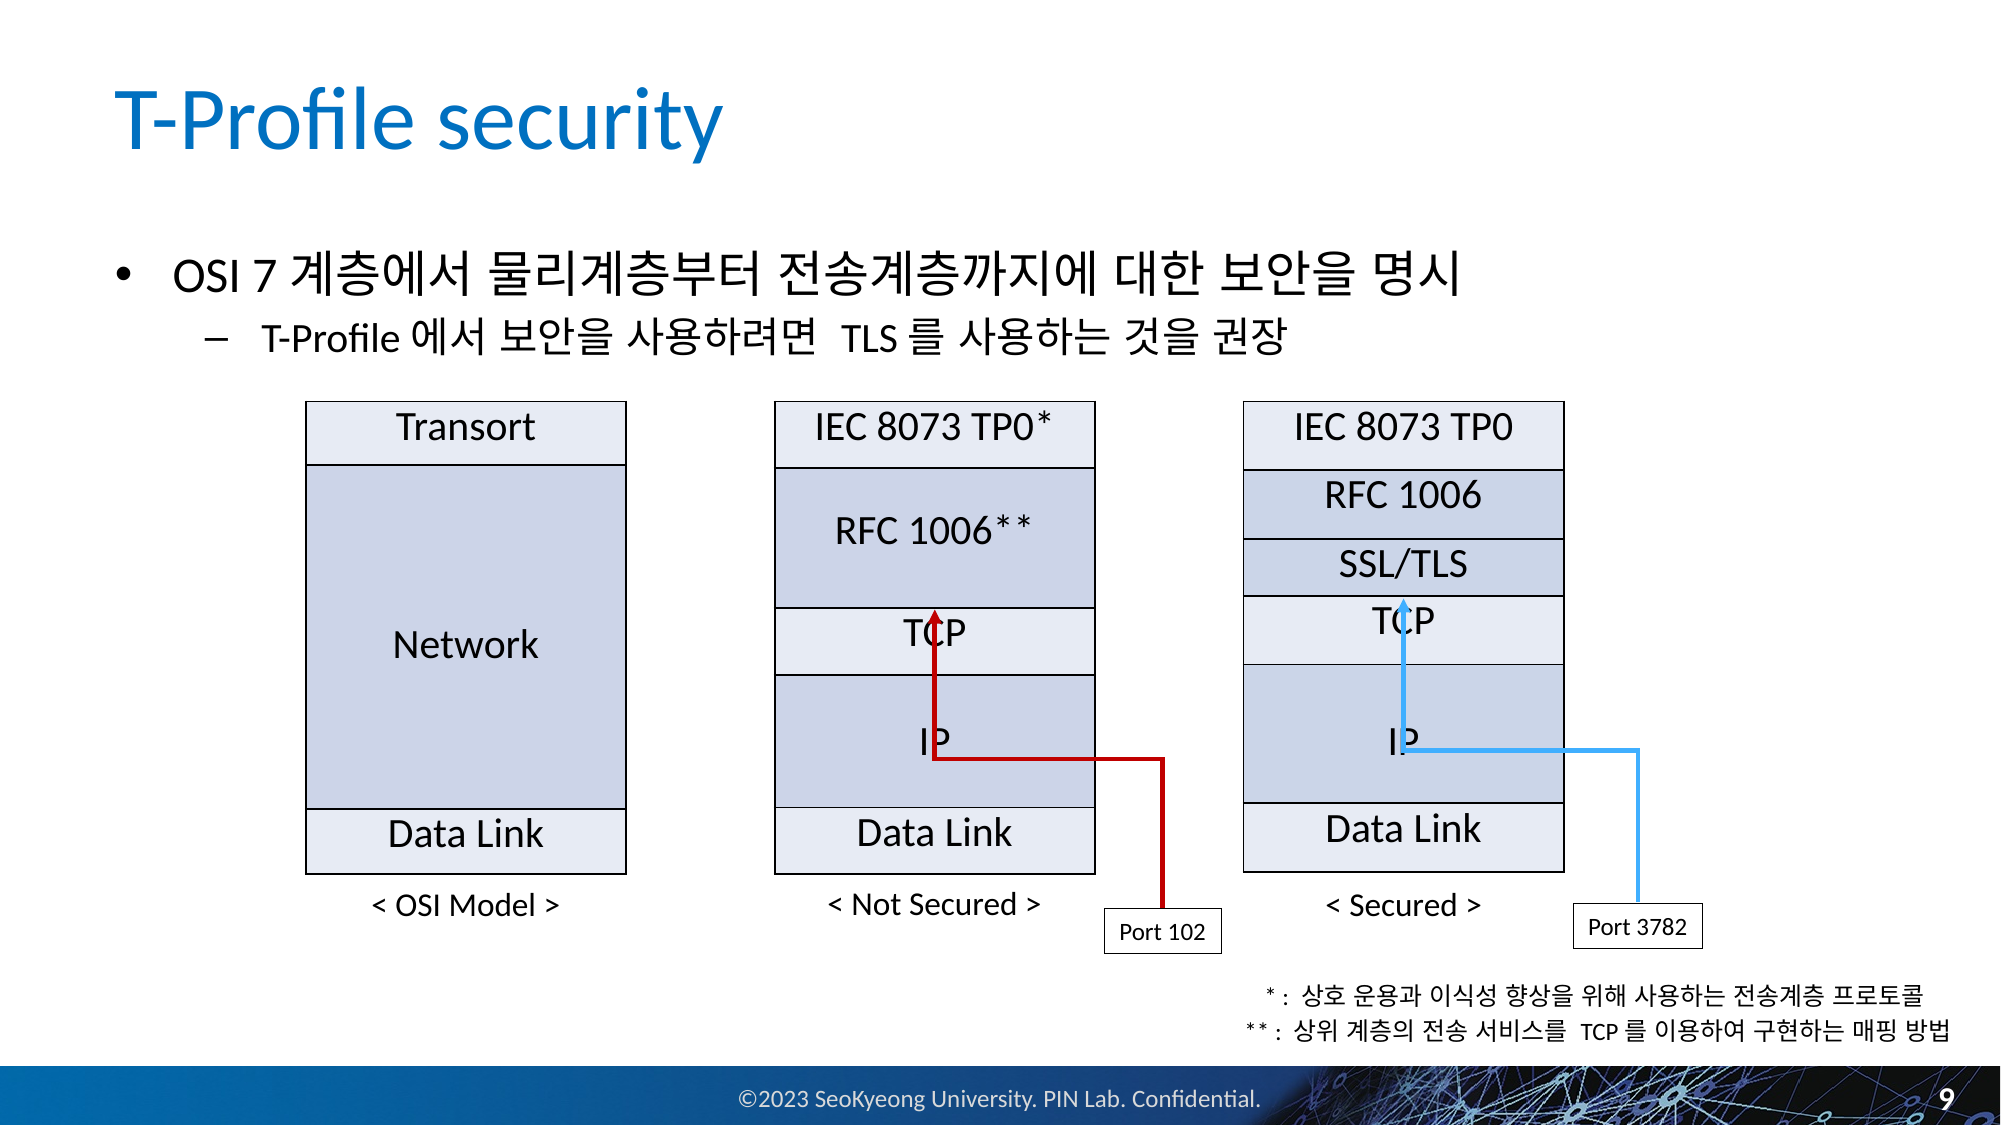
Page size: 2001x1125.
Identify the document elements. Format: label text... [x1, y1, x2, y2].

table_header Transort [307, 402, 625, 464]
table_cell [307, 466, 625, 808]
text_box Port 3782 [1573, 903, 1703, 949]
title T-Profile security [99, 45, 1745, 200]
table_cell [776, 676, 899, 807]
text_box RFC 1006** [819, 495, 1050, 561]
text_box Network [377, 609, 555, 675]
text_box < Not Secured > [812, 874, 1057, 929]
text_box Port 102 [1104, 908, 1222, 954]
text_box < Secured > [1310, 875, 1497, 931]
table_cell [1244, 665, 1368, 802]
picture [0, 1066, 2001, 1125]
table_cell Data Link [776, 808, 899, 873]
table_cell SSL/TLS [1244, 540, 1563, 595]
table_cell [776, 469, 1094, 607]
table_header IEC 8073 TP0 [1244, 402, 1563, 469]
list OSI 7계층에서 물리계층부터 전송계층까지에 대한 보안을 명시 T-Profile에서 보안을 사용하려면 TLS를 사용하는 것을 권장 [99, 235, 1900, 1050]
text_box * : 상호 운용과 이식성 향상을 위해 사용하는 전송계층 프로토콜 [1249, 973, 1941, 1007]
table_header IEC 8073 TP0* [776, 402, 1094, 467]
text_box ** : 상위 계층의 전송 서비스를 TCP를 이용하여 구현하는 매핑 방법 [1229, 1007, 1967, 1053]
text_box < OSI Model > [356, 875, 576, 931]
table_cell Data Link [307, 810, 625, 873]
table_cell TCP [1244, 597, 1563, 664]
table_cell TCP [936, 609, 1094, 644]
table_cell TCP [776, 609, 934, 674]
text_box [899, 644, 1199, 873]
slide_number 9 [1519, 1067, 1970, 1125]
table_cell Data Link [1244, 804, 1563, 871]
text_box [1368, 632, 1673, 868]
table_cell RFC 1006 [1244, 471, 1563, 538]
